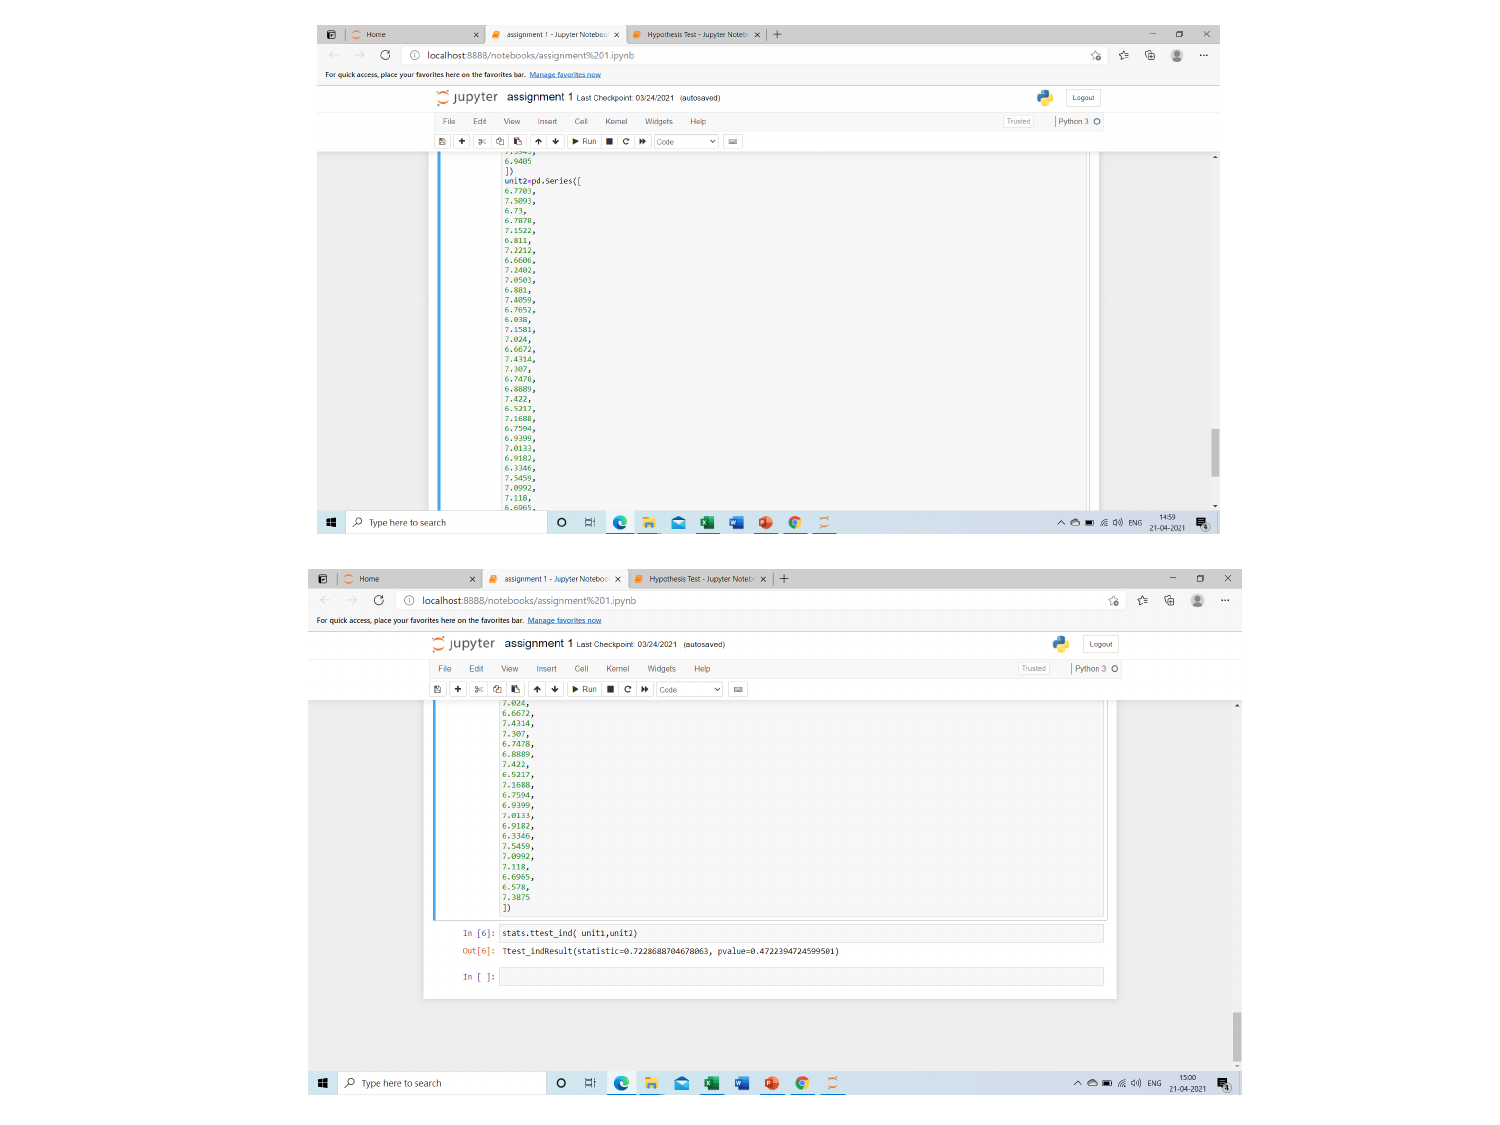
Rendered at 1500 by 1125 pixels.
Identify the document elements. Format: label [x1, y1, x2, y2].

picture [308, 569, 1243, 1095]
picture [317, 25, 1220, 534]
